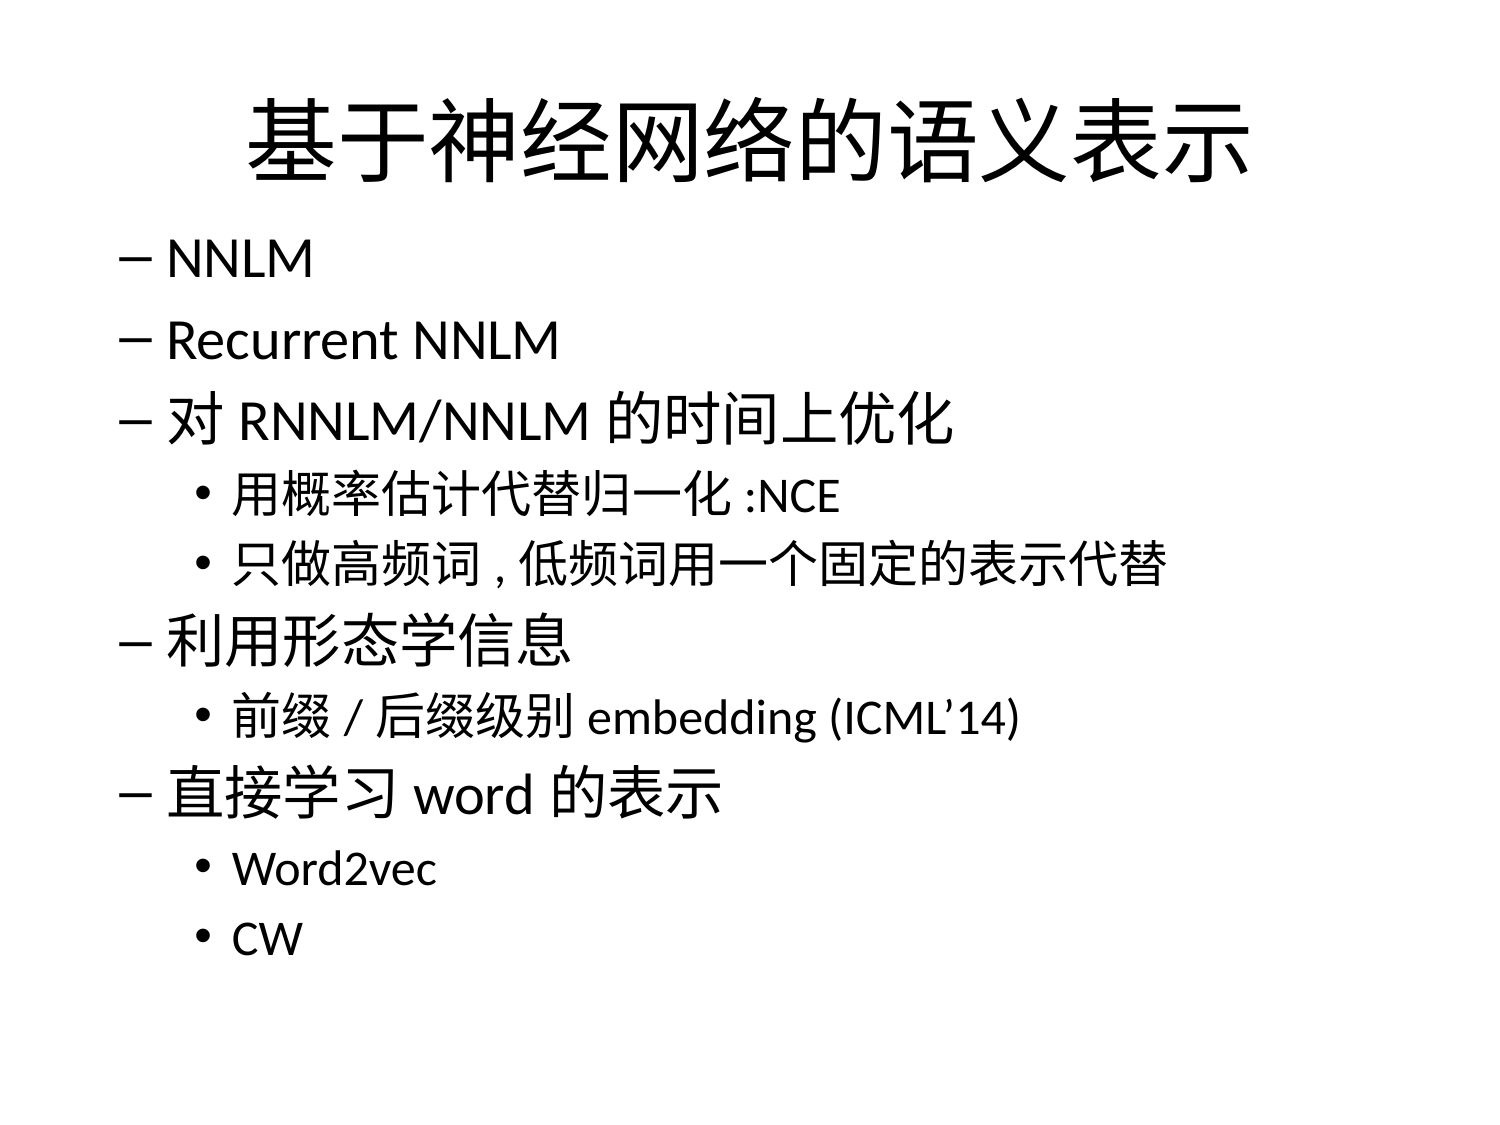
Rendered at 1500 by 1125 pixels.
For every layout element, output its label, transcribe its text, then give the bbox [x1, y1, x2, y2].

title 基于神经网络的语义表示 [75, 45, 1425, 211]
list NNLM Recurrent NNLM 对RNNLM/NNLM的时间上优化 用概率估计代替归一化:NCE 只做高频词,低频词用一个固定的表示代替 利用形态学信息 前缀/后缀级别embedding (ICML’14) 直接学习word的表示 Word2vec CW [29, 211, 1425, 955]
